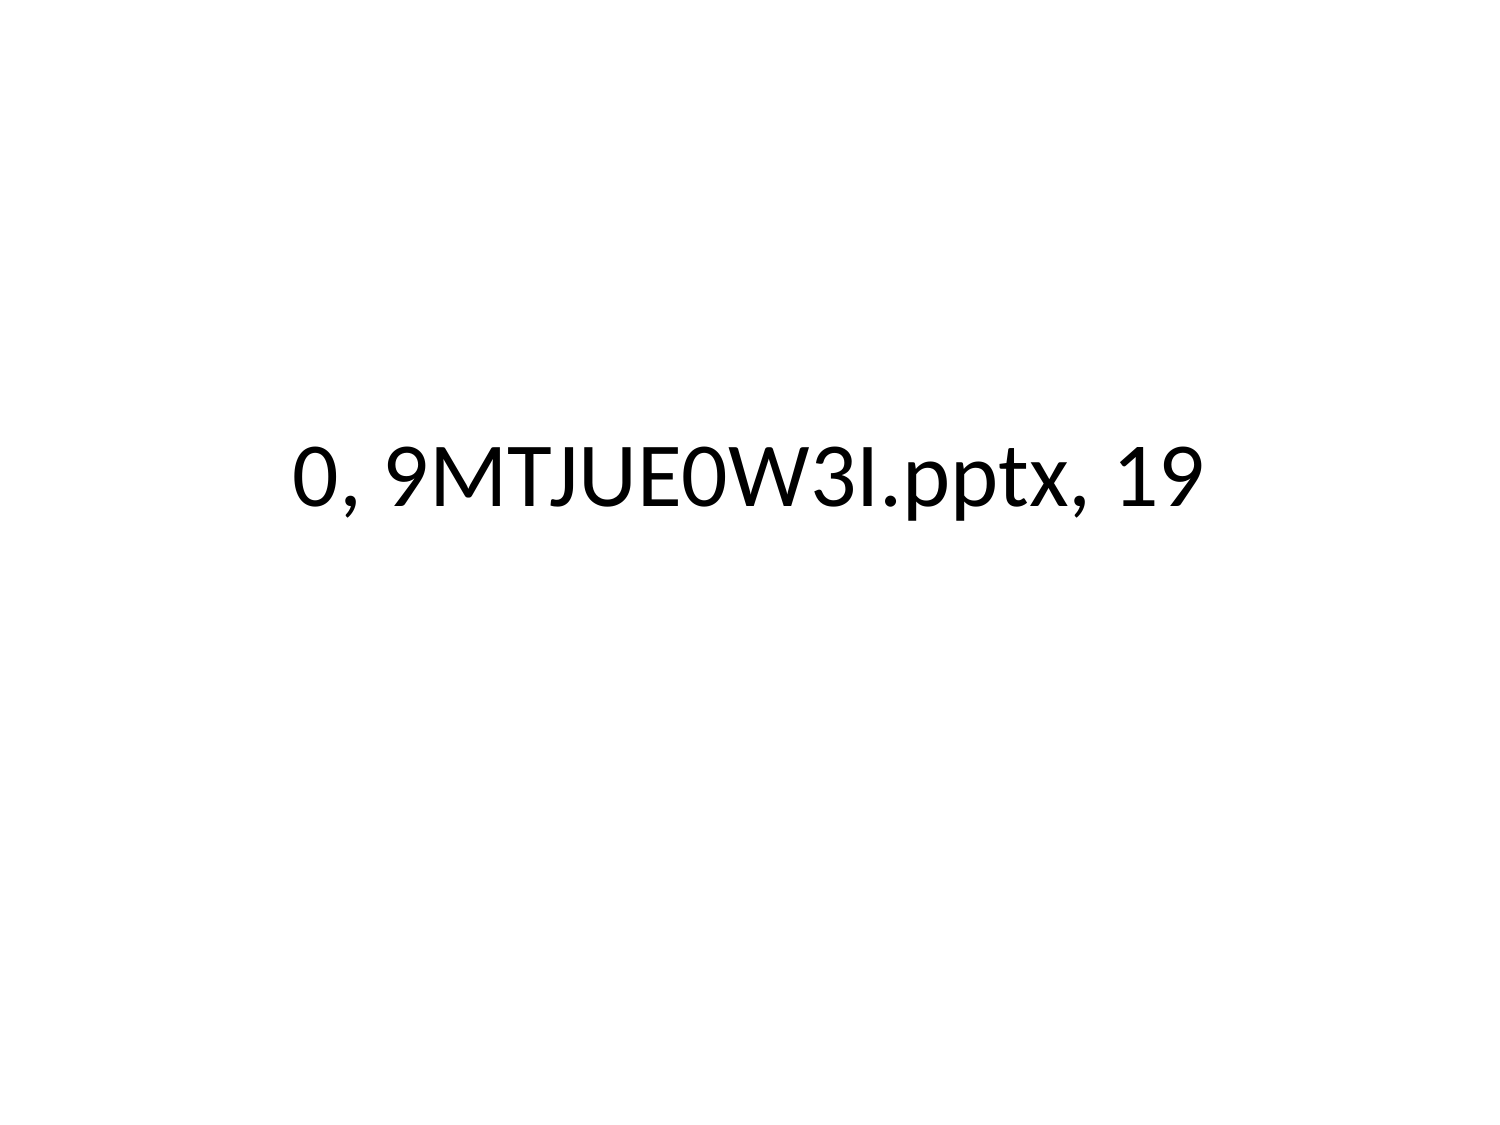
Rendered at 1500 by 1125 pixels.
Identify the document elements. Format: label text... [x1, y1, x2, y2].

title 0, 9MTJUE0W3I.pptx, 19 [112, 349, 1388, 591]
